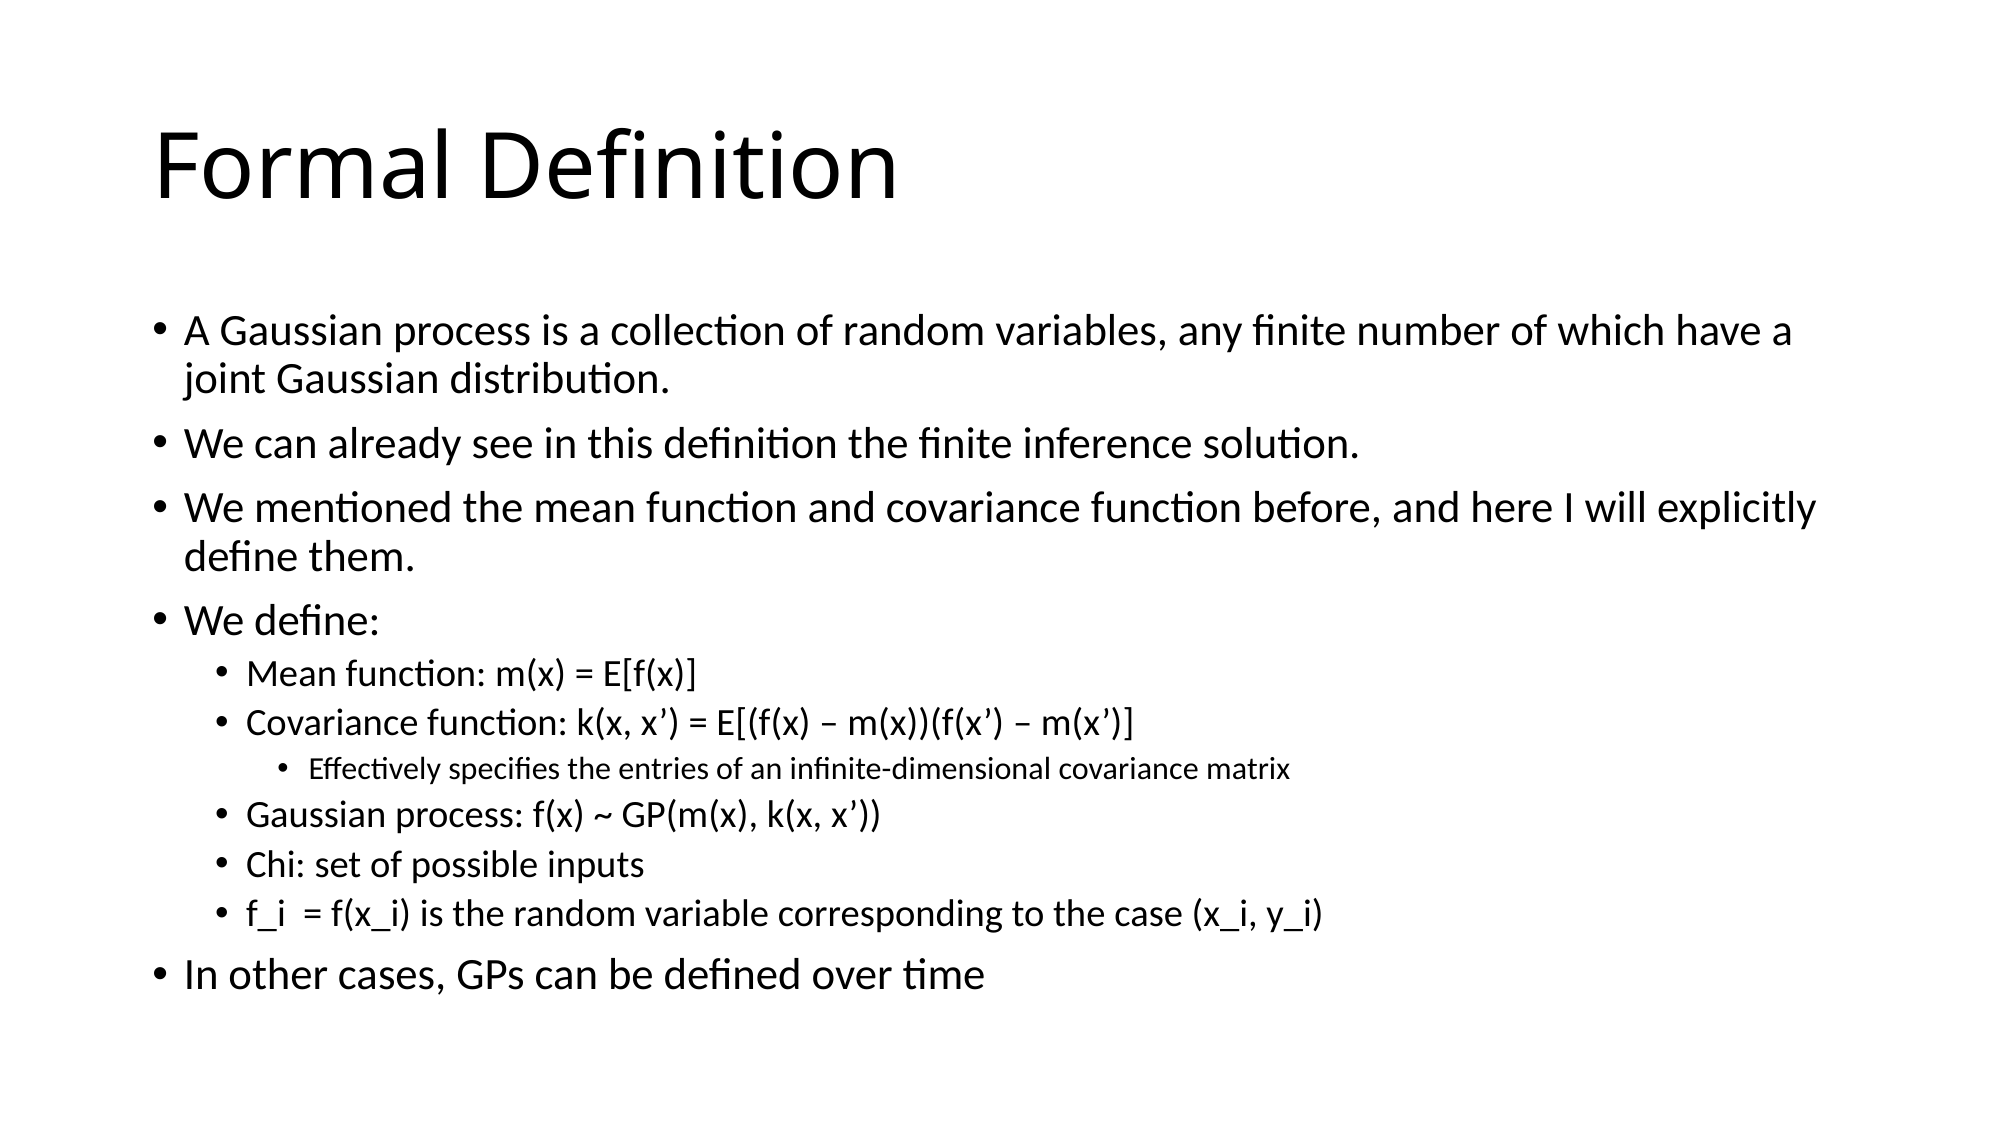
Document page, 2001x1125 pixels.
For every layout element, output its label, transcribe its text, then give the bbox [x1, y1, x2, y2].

title Formal Definition [137, 59, 1863, 278]
list A Gaussian process is a collection of random variables, any finite number of which have a joint Gaussian distribution. We can already see in this definition the finite inference solution. We mentioned the mean function and covariance function before, and here I will explicitly define them. We define: Mean function: m(x) = E[f(x)] Covariance function: k(x, x’) = E[(f(x) – m(x))(f(x’) – m(x’)] Effectively specifies the entries of an infinite-dimensional covariance matrix Gaussian process: f(x) ~ GP(m(x), k(x, x’)) Chi: set of possible inputs f_i = f(x_i) is the random variable corresponding to the case (x_i, y_i) In other cases, GPs can be defined over time [137, 299, 1863, 1014]
